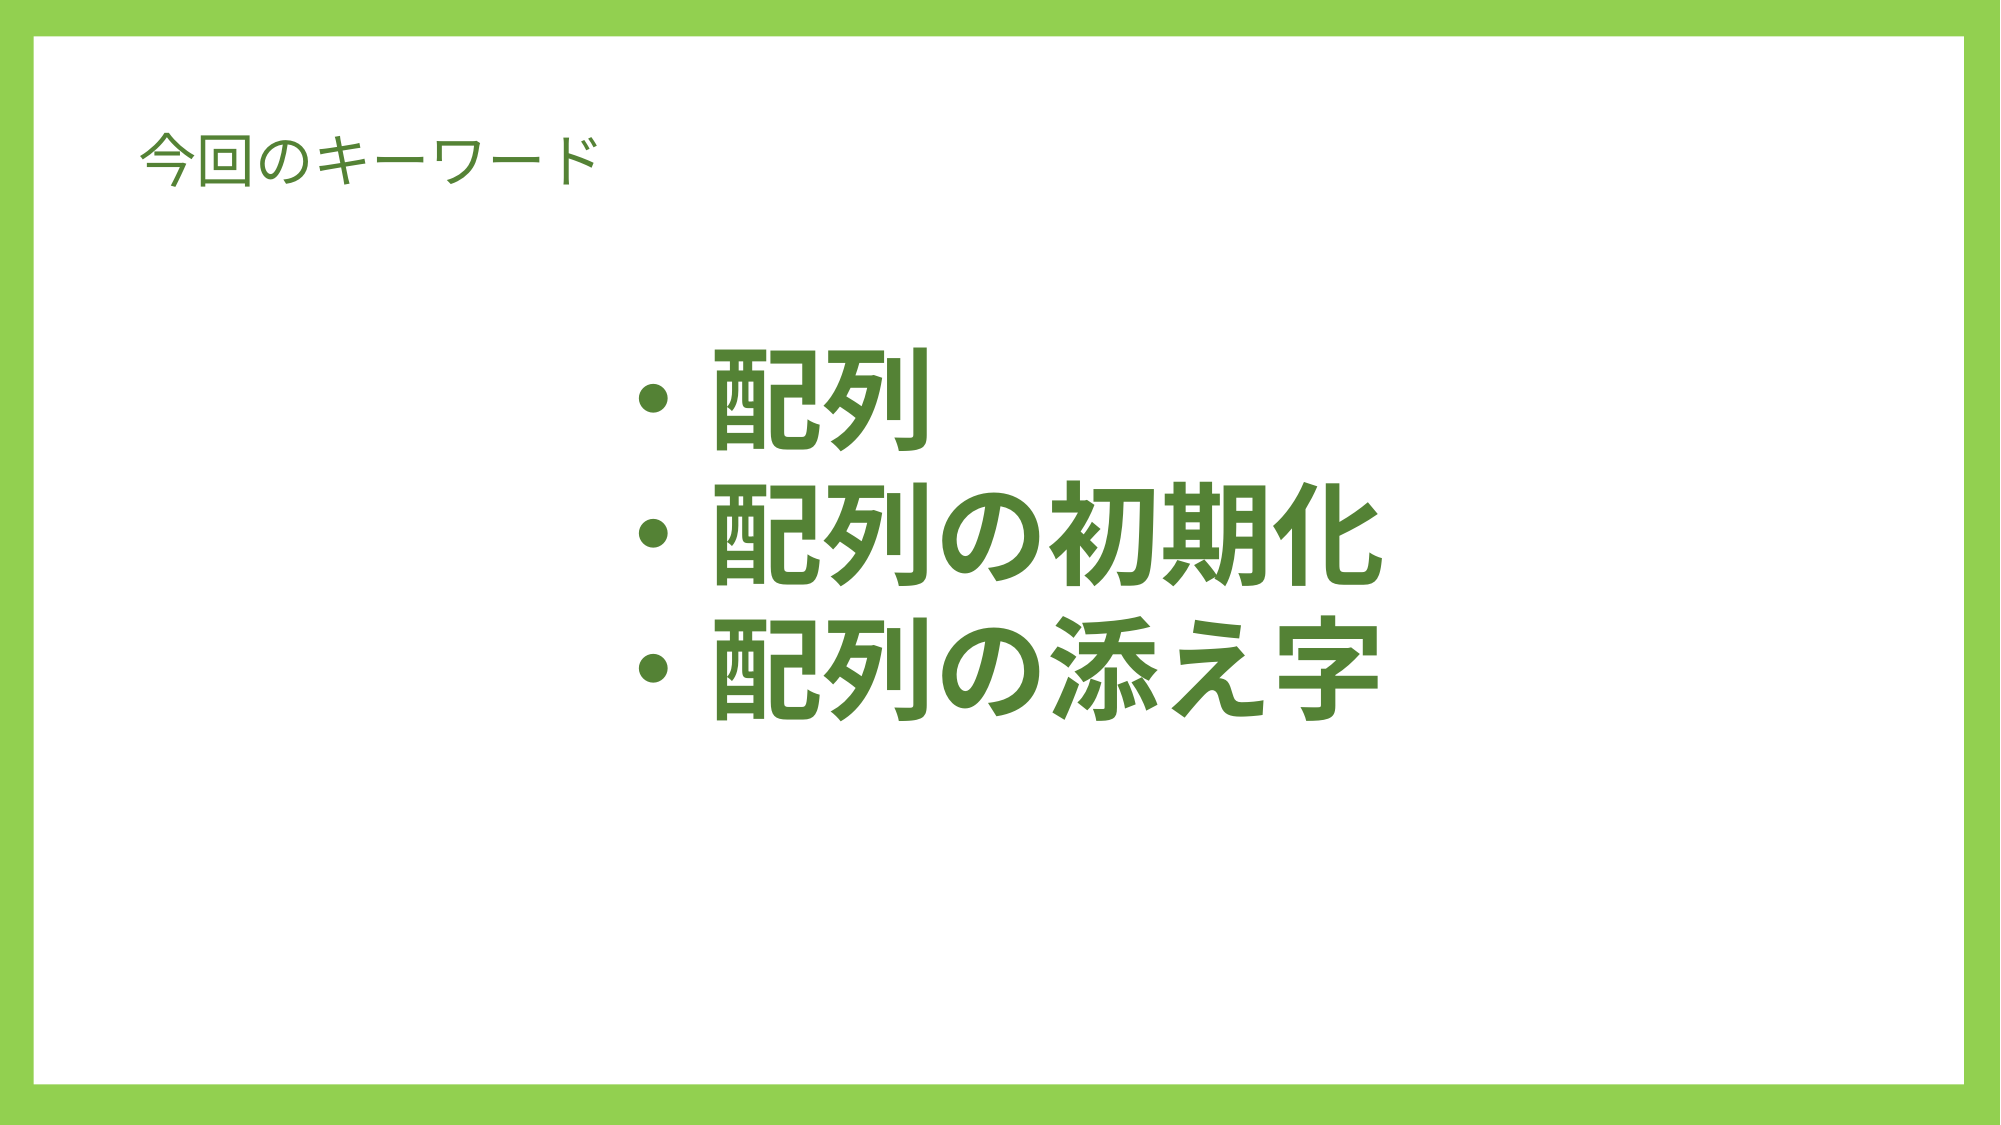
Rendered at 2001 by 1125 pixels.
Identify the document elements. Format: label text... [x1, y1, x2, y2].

text_box ・配列 ・配列の初期化 ・配列の添え字 [582, 321, 1400, 742]
text_box 今回のキーワード [123, 116, 620, 202]
